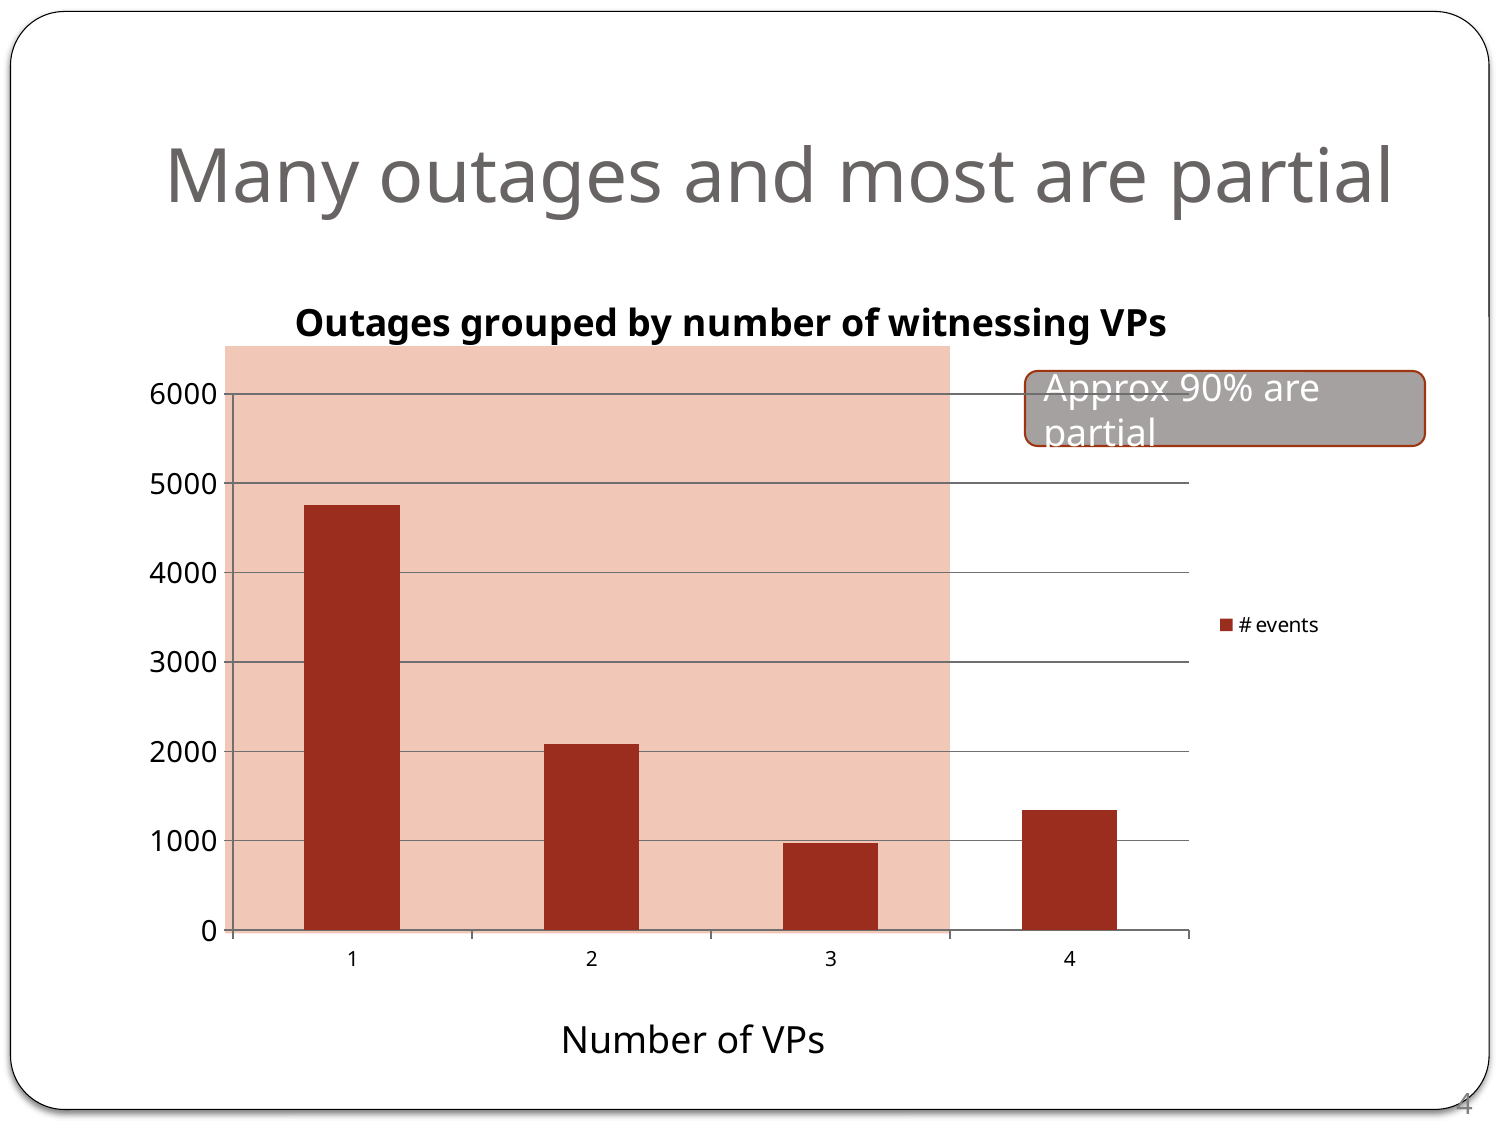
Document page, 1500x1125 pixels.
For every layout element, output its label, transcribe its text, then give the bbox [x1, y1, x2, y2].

text_box Number of VPs [545, 1009, 841, 1069]
chart [124, 262, 1338, 988]
title Many outages and most are partial [150, 45, 1425, 233]
text_box Approx 90% are partial [1343, 369, 1427, 448]
